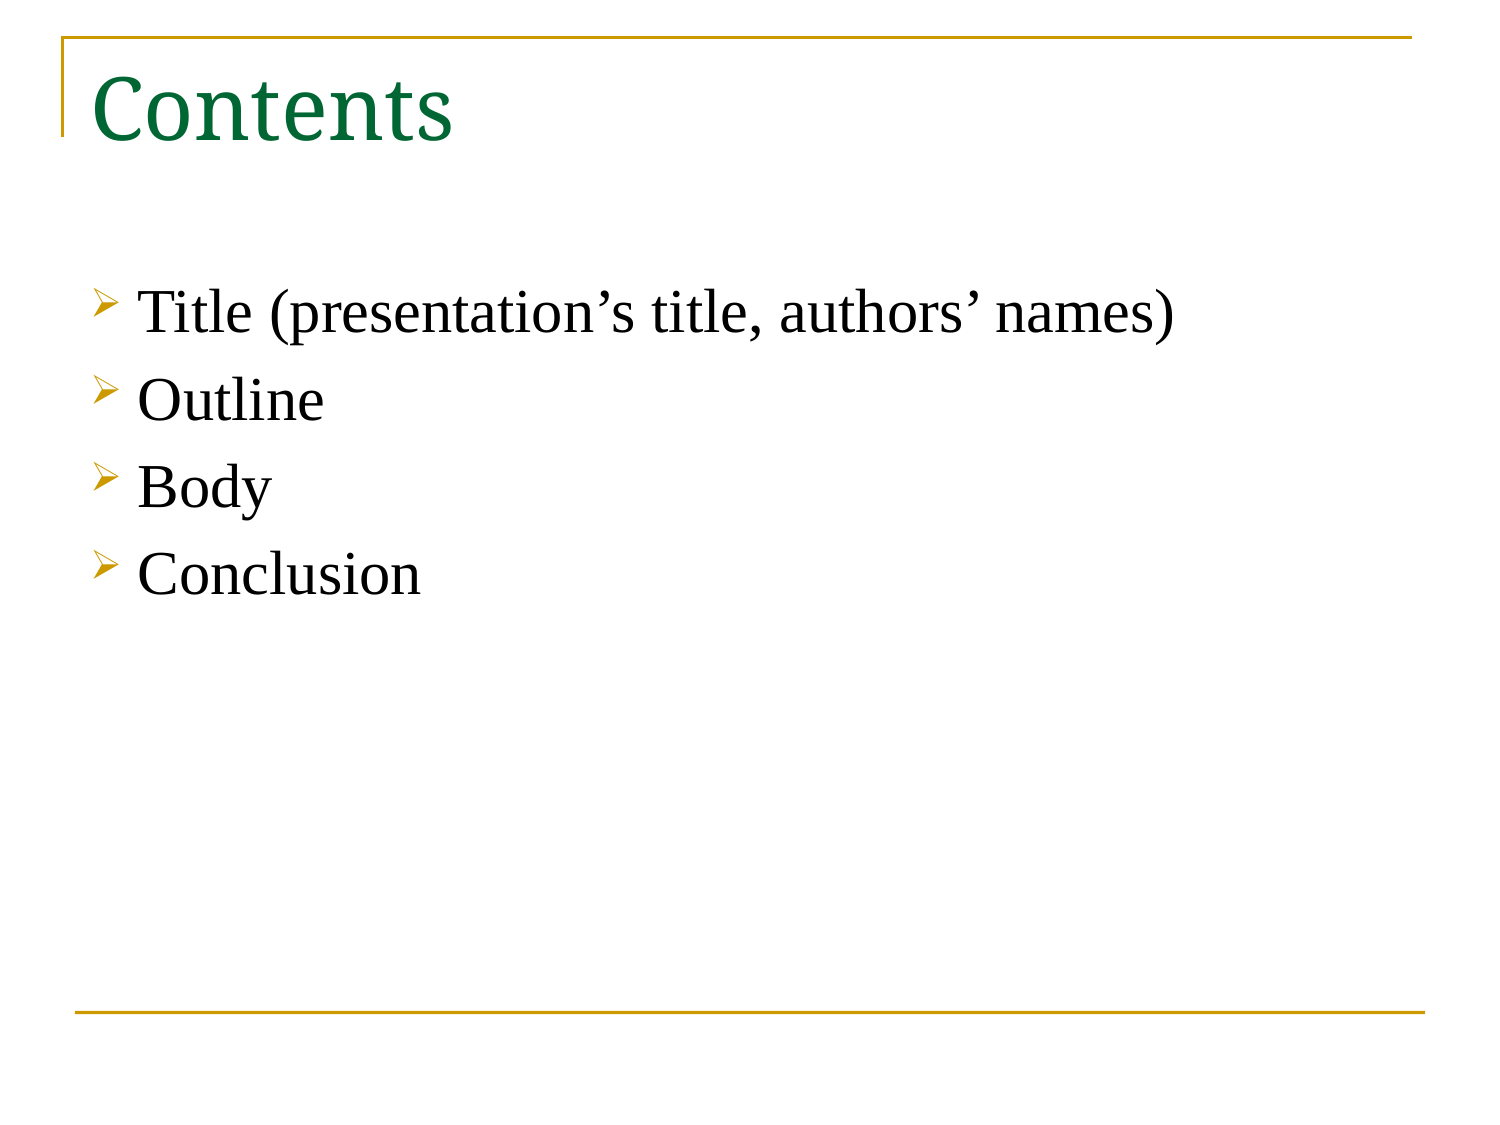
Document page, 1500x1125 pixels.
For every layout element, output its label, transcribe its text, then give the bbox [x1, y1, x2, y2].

title Contents [74, 45, 1426, 233]
list Title (presentation’s title, authors’ names) Outline Body Conclusion [74, 262, 1426, 1006]
